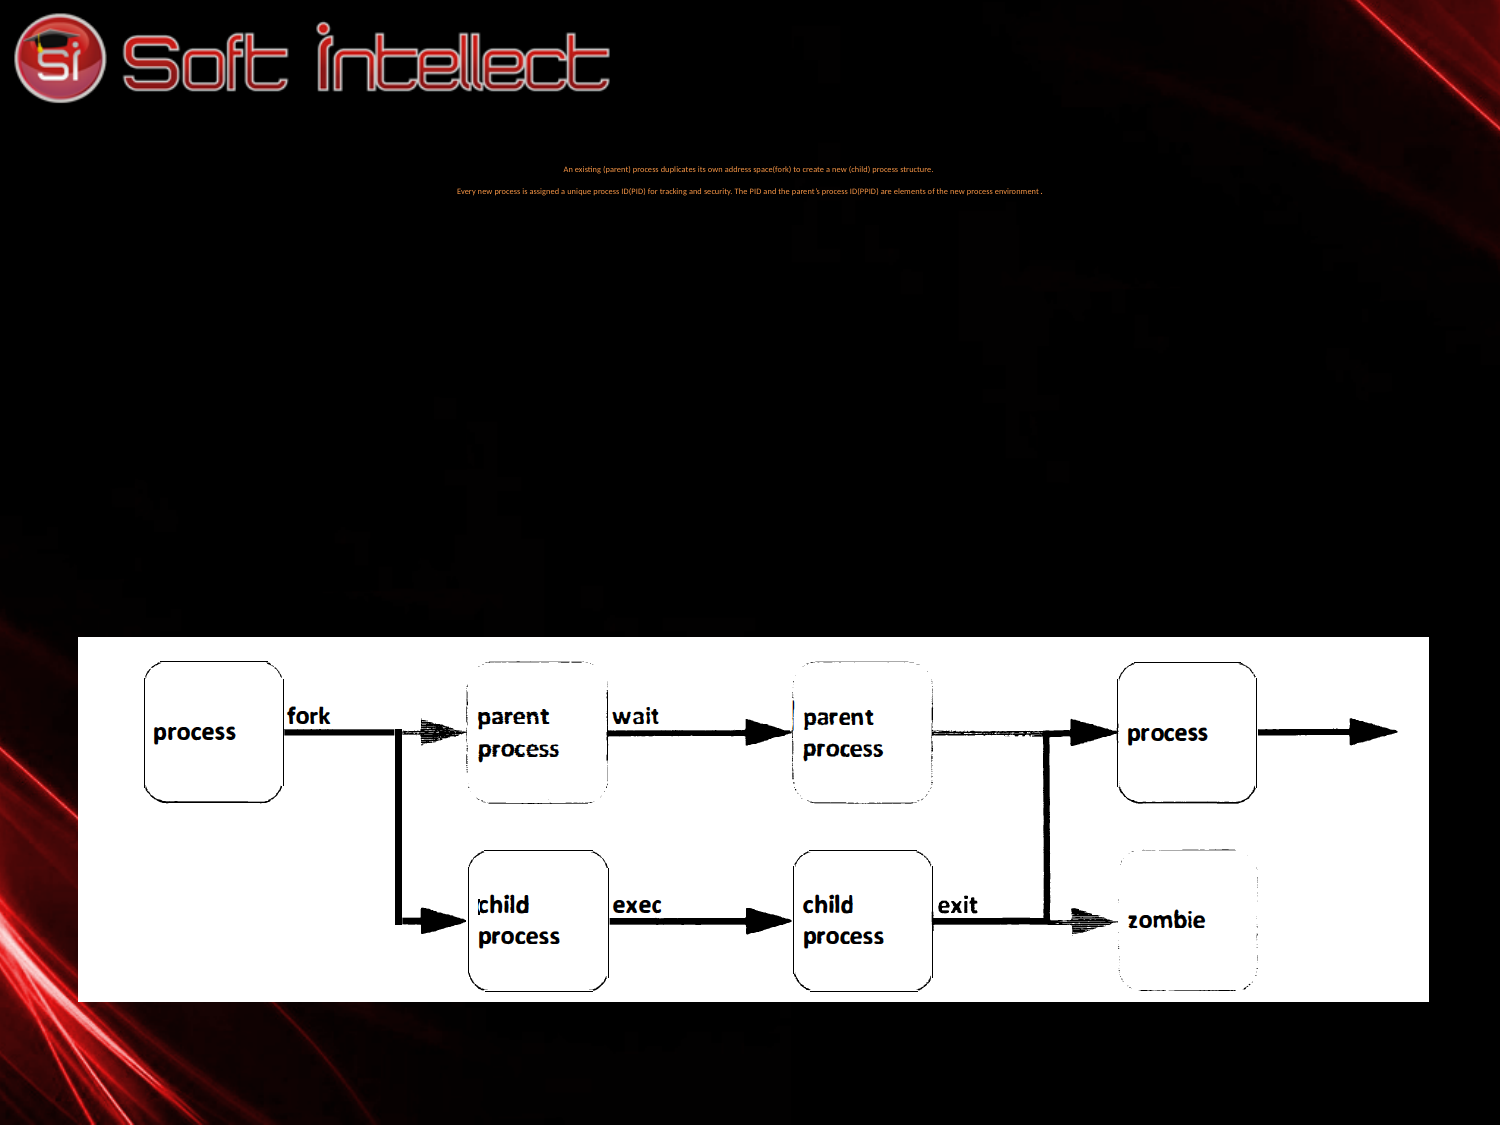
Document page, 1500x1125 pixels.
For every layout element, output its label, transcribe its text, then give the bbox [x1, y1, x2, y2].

title An A An existing (parent) process duplicates its own address space(fork) to create a new (child) process structure. Every new process is assigned a unique process ID(PID) for tracking and security. The PID and the parent’s process ID(PPID) are elements of the new process environment. [75, 45, 1425, 233]
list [78, 637, 1430, 1002]
picture [0, 0, 1500, 1125]
